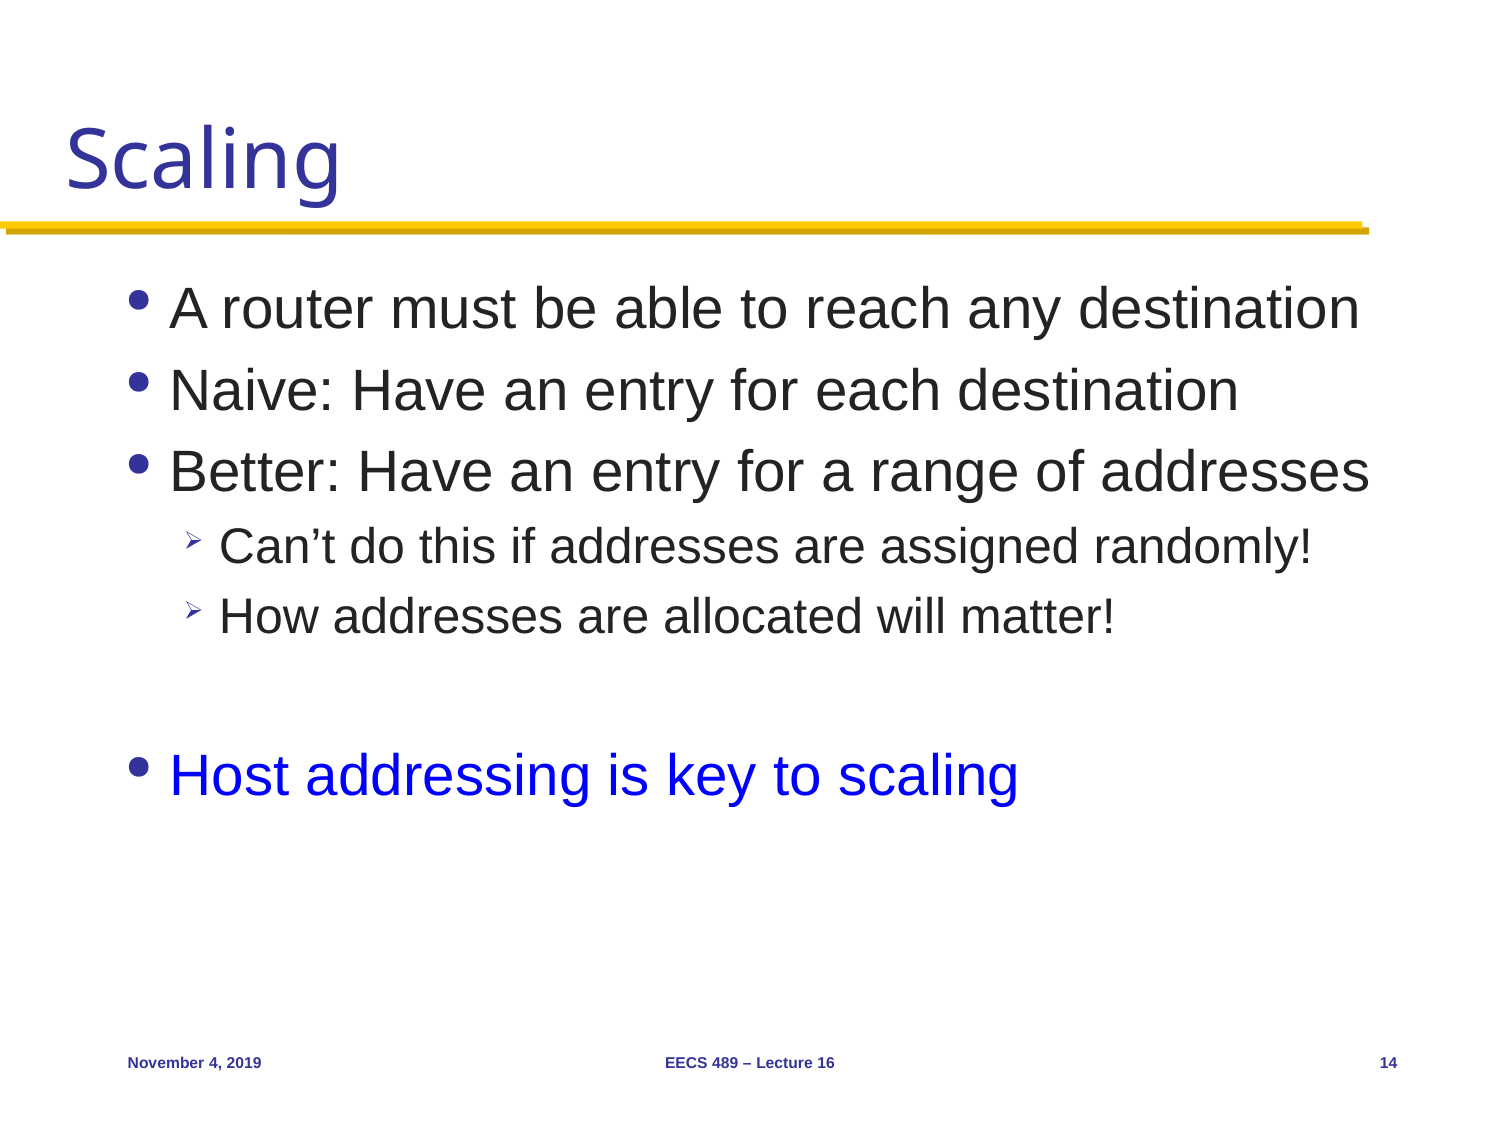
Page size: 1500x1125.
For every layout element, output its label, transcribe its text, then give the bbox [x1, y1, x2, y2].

title Scaling [49, 24, 1451, 213]
slide_number 14 [1312, 1024, 1413, 1101]
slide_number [112, 1024, 426, 1101]
list A router must be able to reach any destination Naive: Have an entry for each destination Better: Have an entry for a range of addresses Can’t do this if addresses are assigned randomly! How addresses are allocated will matter! Host addressing is key to scaling [112, 262, 1413, 988]
footer EECS 489 – Lecture 16 [512, 1024, 988, 1101]
